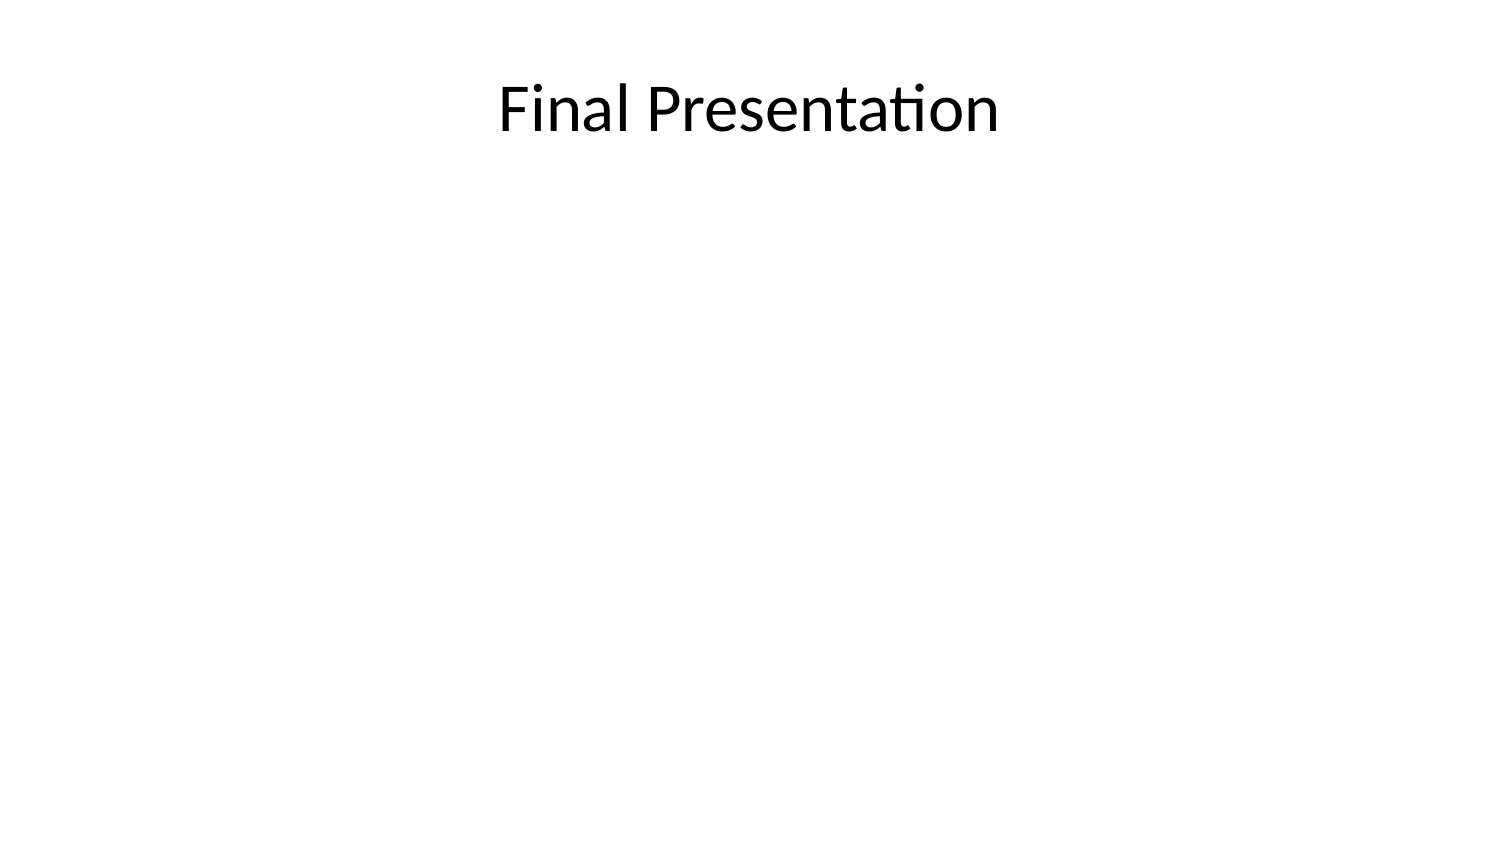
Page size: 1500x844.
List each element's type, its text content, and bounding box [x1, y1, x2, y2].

title Final Presentation [75, 33, 1425, 175]
